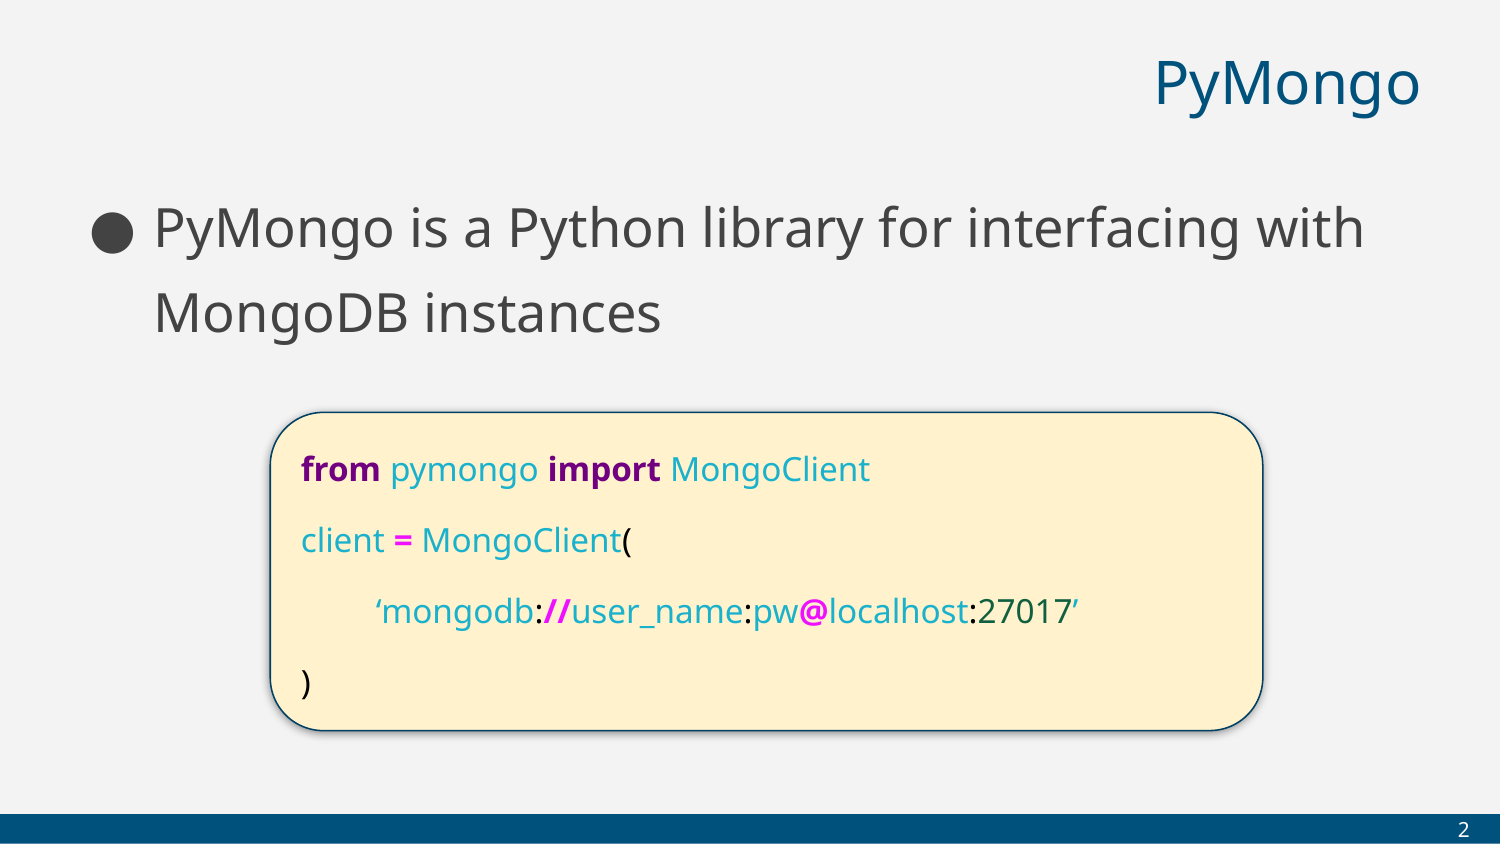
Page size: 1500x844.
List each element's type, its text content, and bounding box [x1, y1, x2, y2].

text_box from pymongo import MongoClient client = MongoClient( ‘mongodb://user_name:pw@localhost:27017’ ) [270, 412, 1263, 731]
slide_number ‹#› [1296, 810, 1485, 844]
title PyMongo [63, 24, 1437, 138]
list PyMongo is a Python library for interfacing with MongoDB instances [63, 163, 1437, 375]
